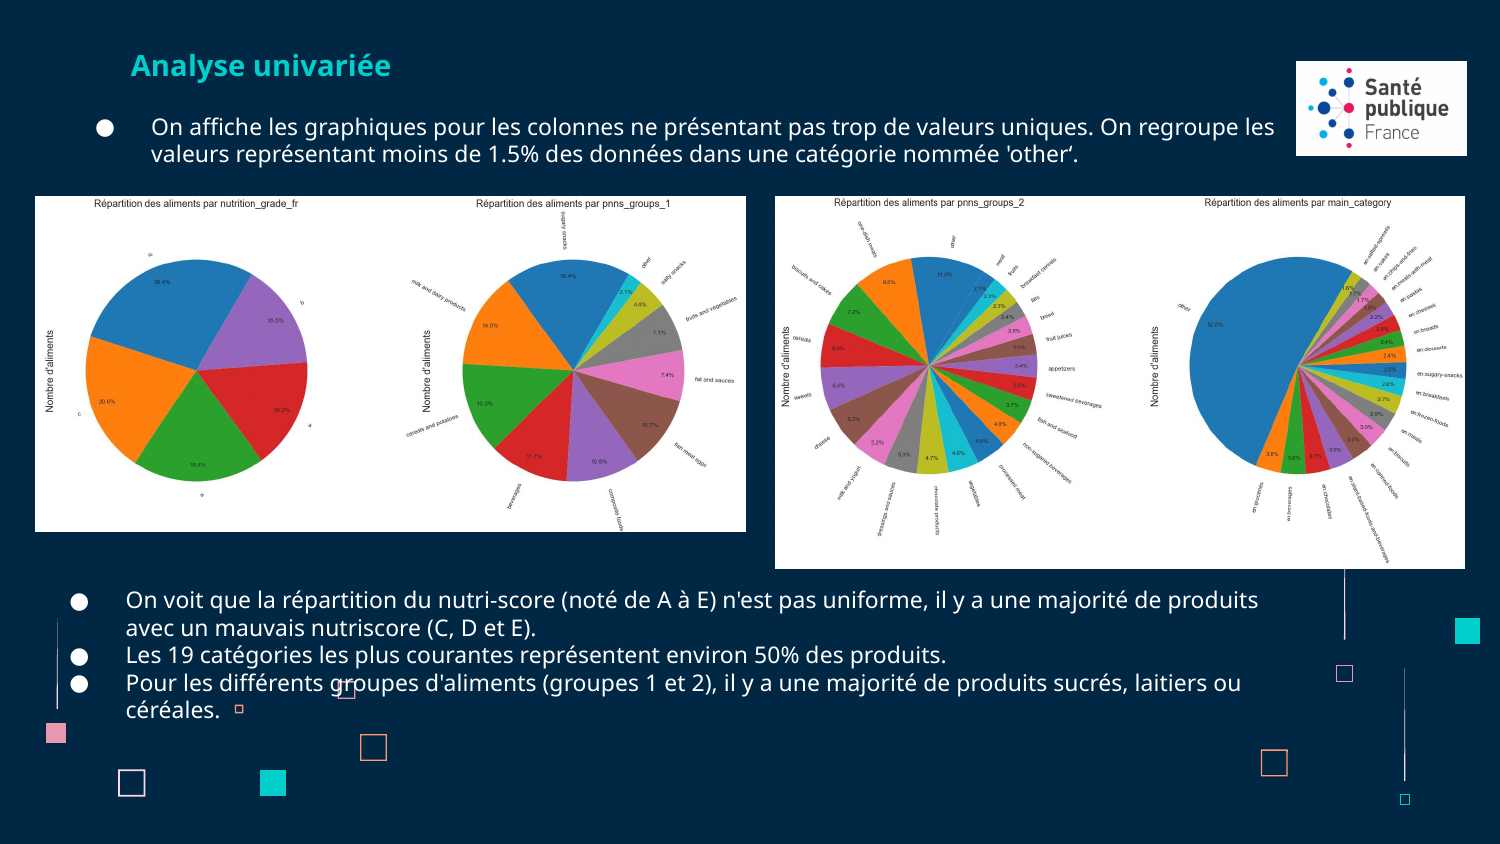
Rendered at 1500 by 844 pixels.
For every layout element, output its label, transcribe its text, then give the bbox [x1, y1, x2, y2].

picture [1296, 61, 1467, 156]
picture [35, 196, 746, 532]
text_box On affiche les graphiques pour les colonnes ne présentant pas trop de valeurs uniques. On regroupe les valeurs représentant moins de 1.5% des données dans une catégorie nommée 'other‘. [61, 97, 1305, 181]
text_box On voit que la répartition du nutri-score (noté de A à E) n'est pas uniforme, il y a une majorité de produits avec un mauvais nutriscore (C, D et E). Les 19 catégories les plus courantes représentent environ 50% des produits. Pour les différents groupes d'aliments (groupes 1 et 2), il y a une majorité de produits sucrés, laitiers ou céréales. [35, 570, 1279, 803]
picture [775, 196, 1465, 569]
text_box Analyse univariée [96, 32, 746, 97]
